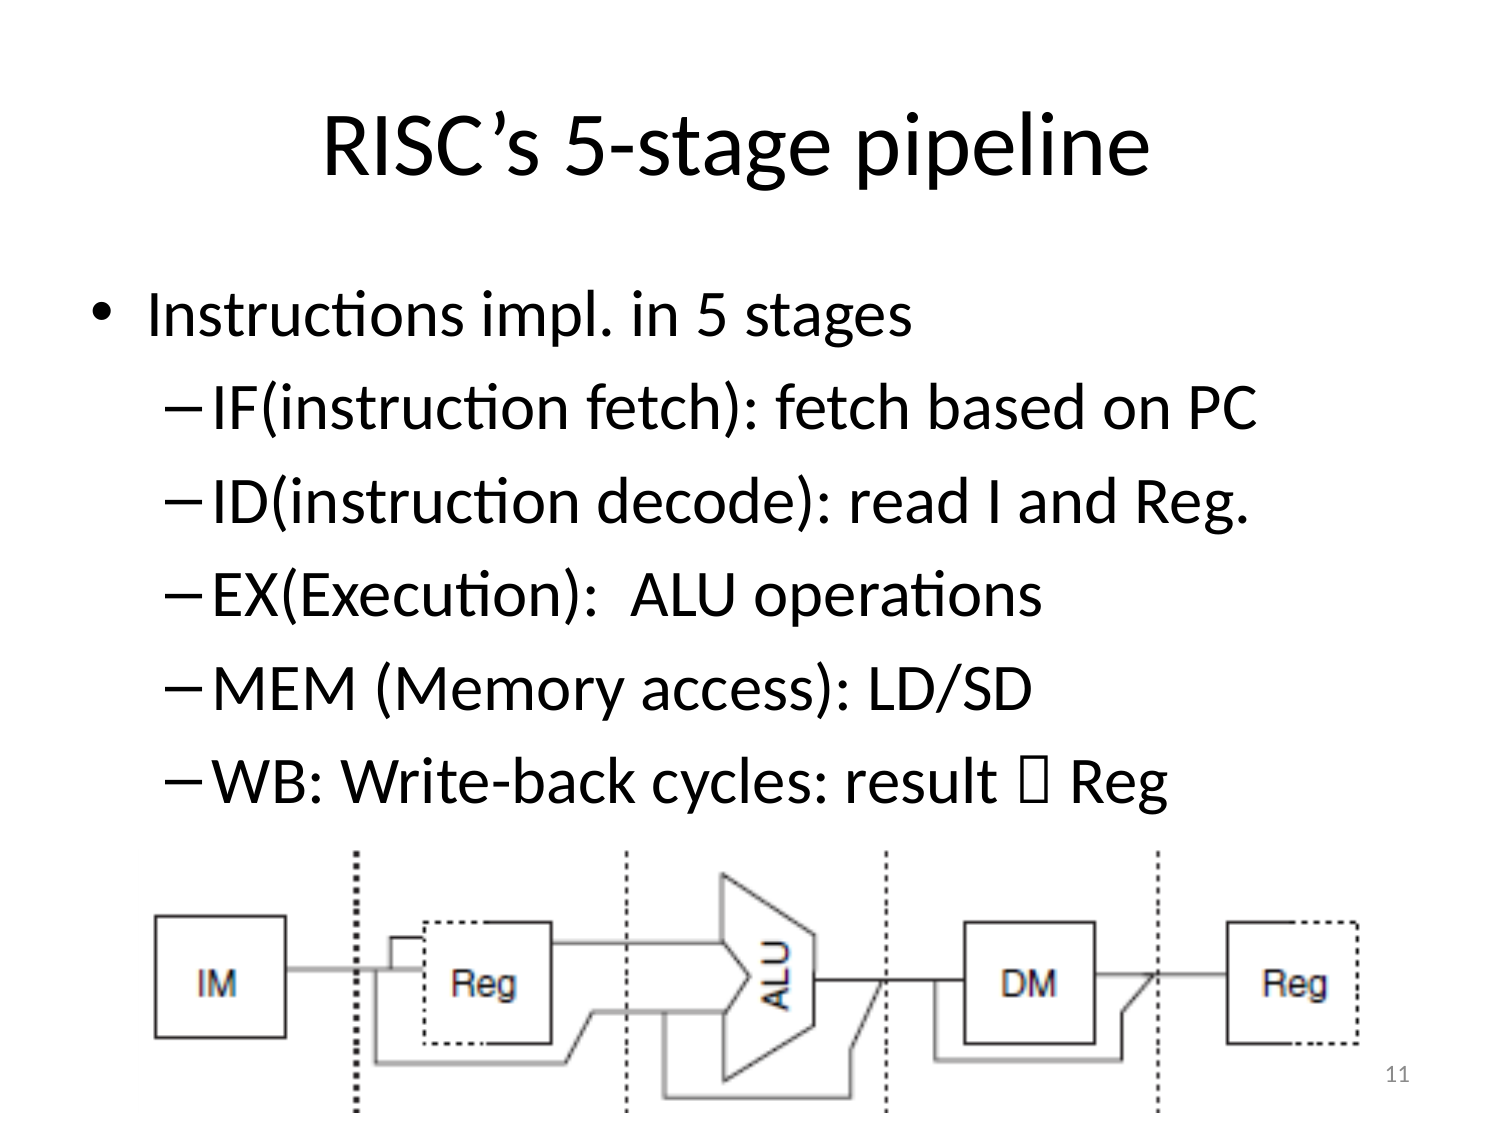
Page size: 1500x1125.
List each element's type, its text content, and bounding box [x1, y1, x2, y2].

list Instructions impl. in 5 stages IF(instruction fetch): fetch based on PC ID(instruction decode): read I and Reg. EX(Execution): ALU operations MEM (Memory access): LD/SD WB: Write-back cycles: result  Reg [75, 262, 1425, 1005]
picture [137, 849, 1384, 1113]
slide_number 11 [1388, 1042, 1425, 1103]
title RISC’s 5-stage pipeline [50, 45, 1425, 233]
